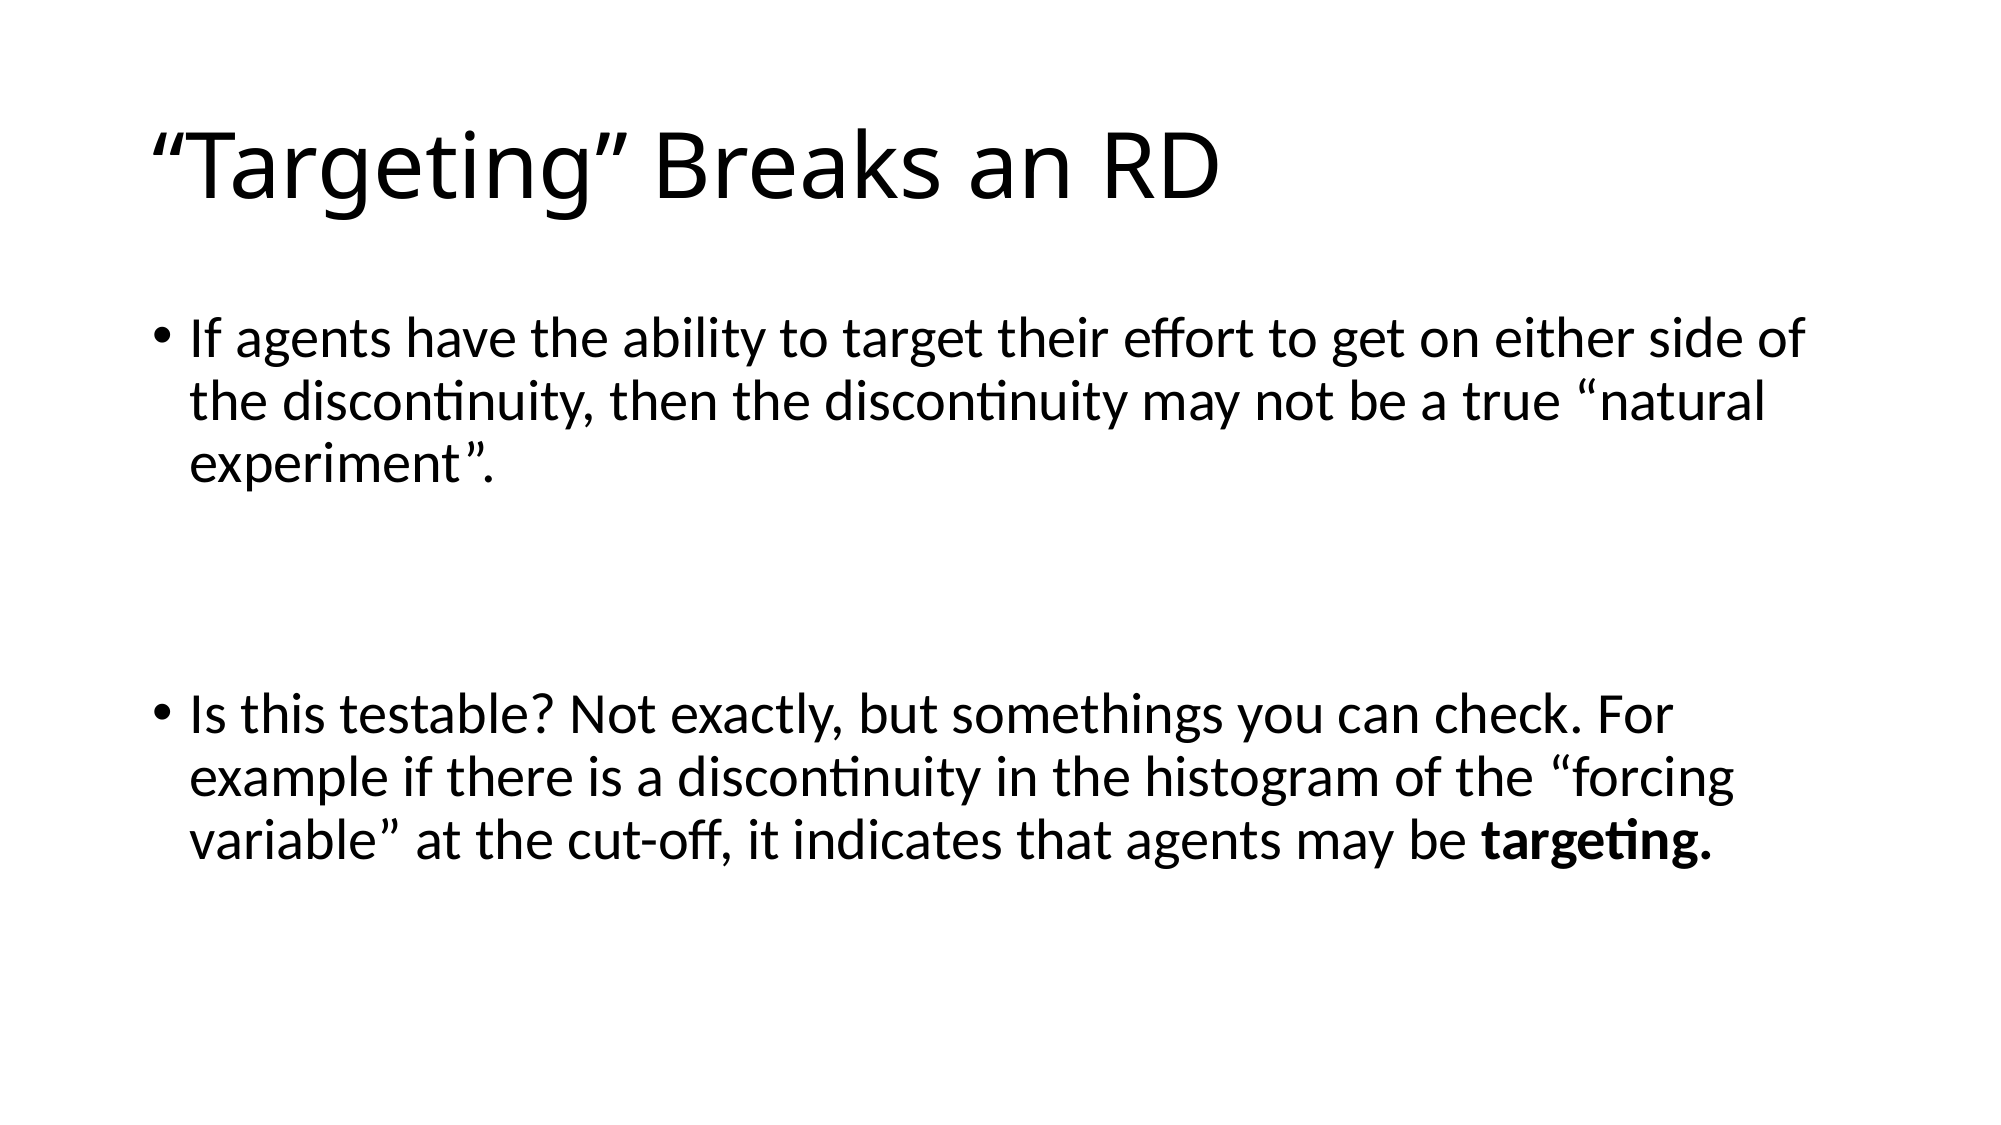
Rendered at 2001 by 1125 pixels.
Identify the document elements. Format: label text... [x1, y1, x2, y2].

list If agents have the ability to target their effort to get on either side of the discontinuity, then the discontinuity may not be a true “natural experiment”. Is this testable? Not exactly, but somethings you can check. For example if there is a discontinuity in the histogram of the “forcing variable” at the cut-off, it indicates that agents may be targeting. [137, 299, 1863, 1014]
title “Targeting” Breaks an RD [137, 59, 1863, 278]
